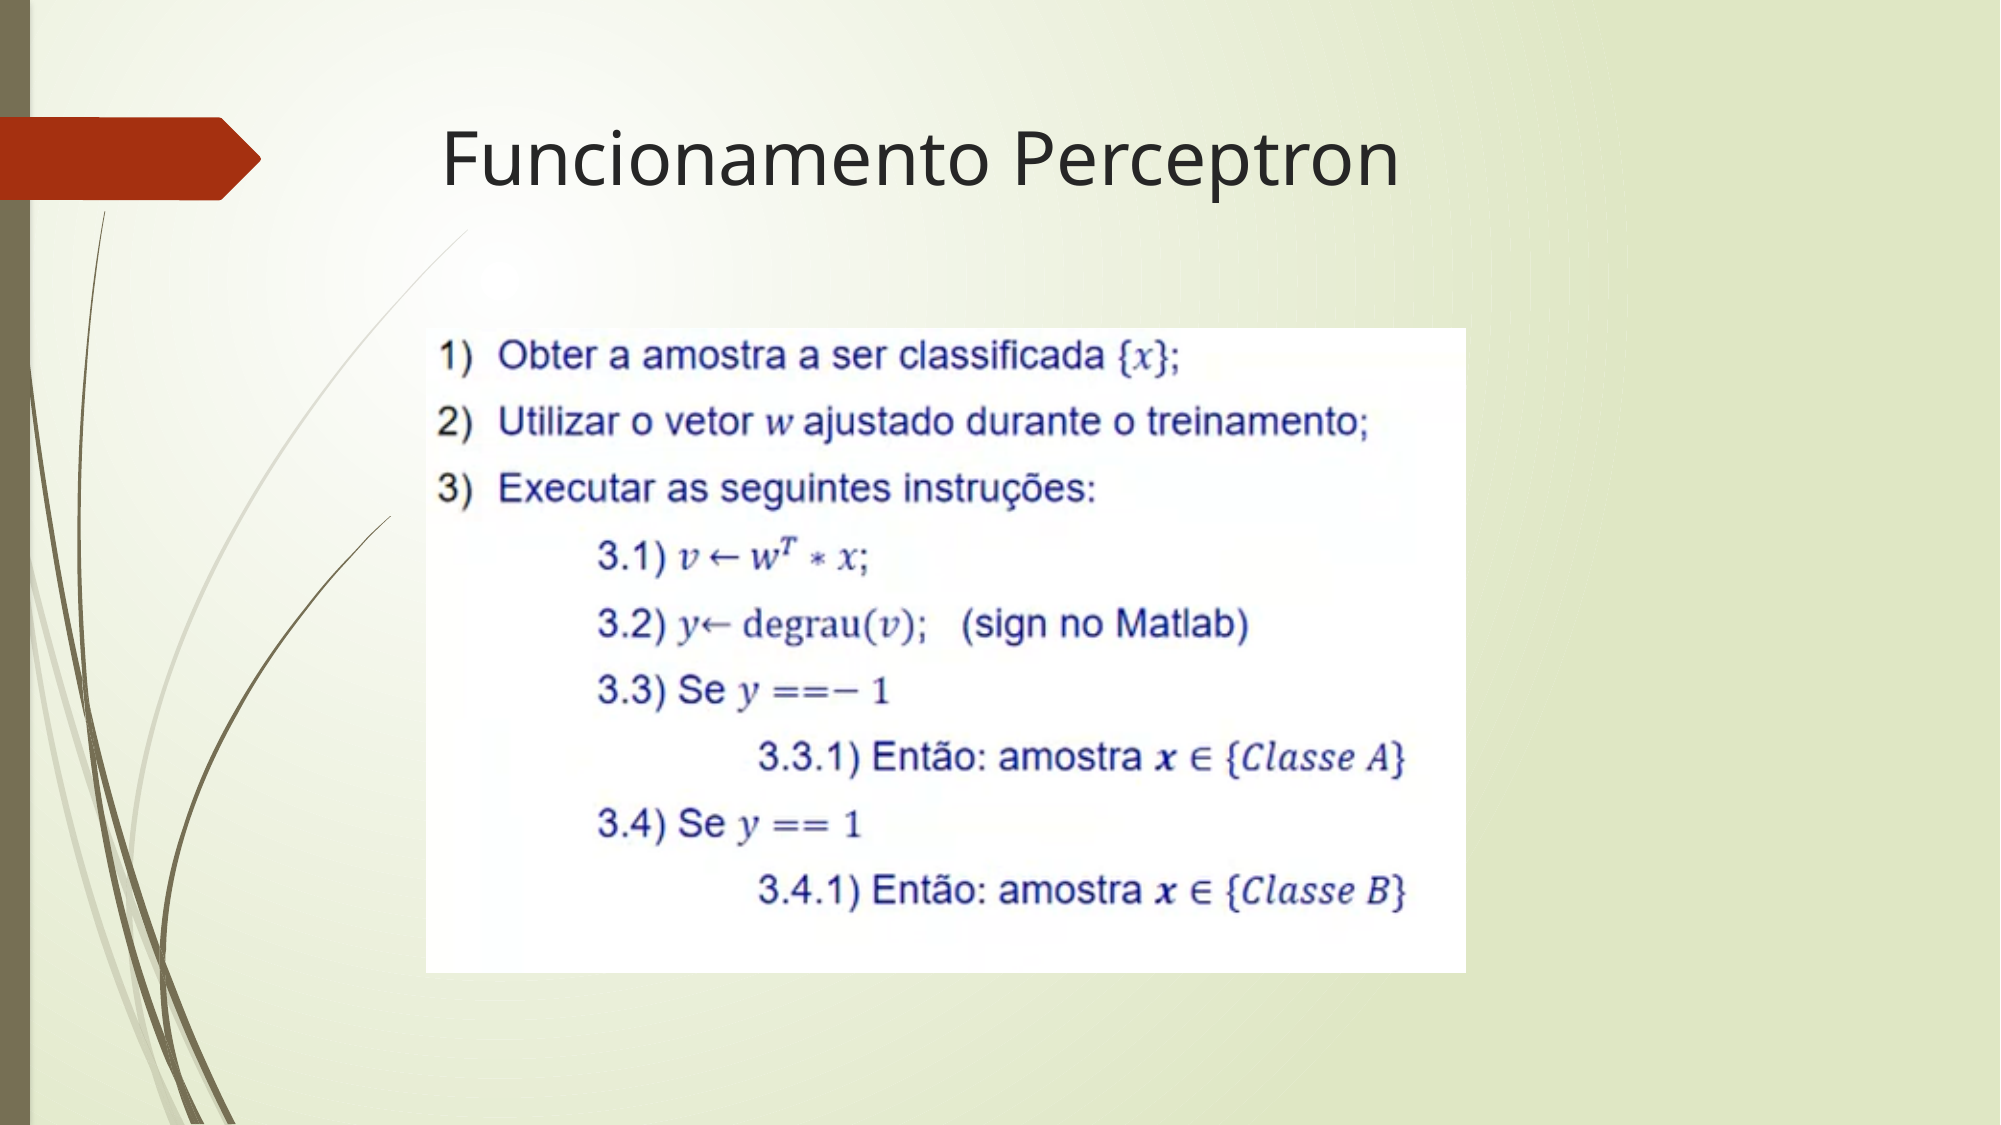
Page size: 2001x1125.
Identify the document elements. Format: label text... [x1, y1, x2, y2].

title Funcionamento Perceptron [425, 102, 1888, 313]
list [425, 328, 1466, 973]
